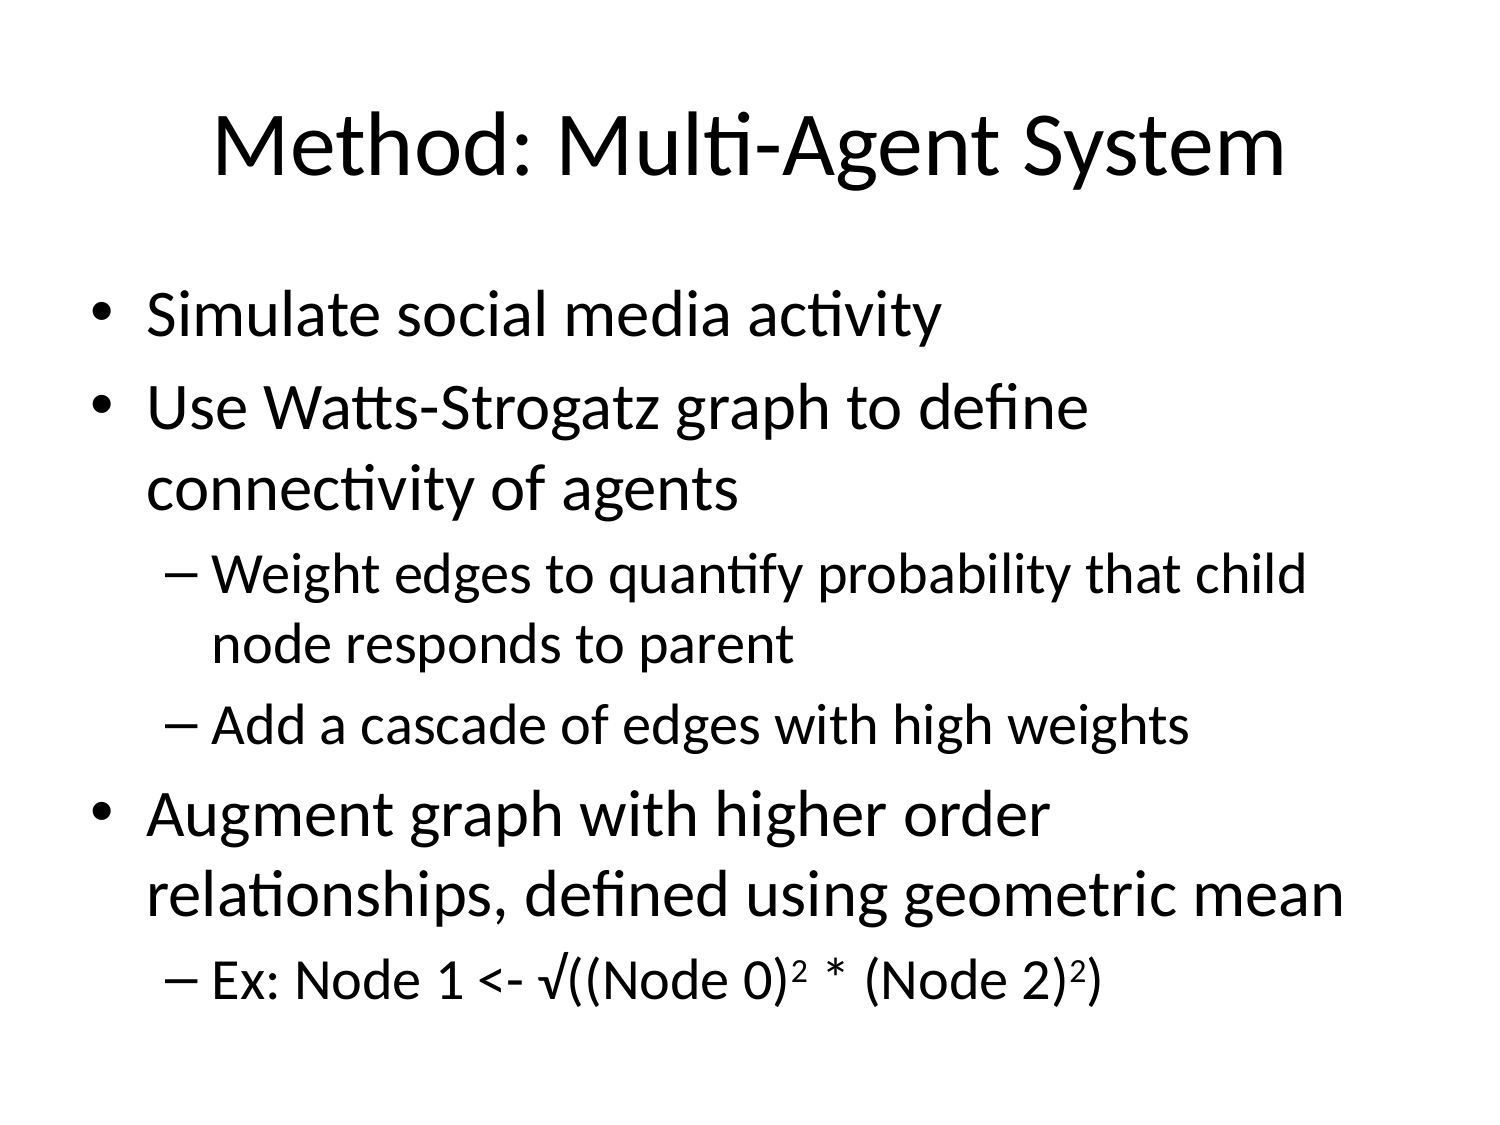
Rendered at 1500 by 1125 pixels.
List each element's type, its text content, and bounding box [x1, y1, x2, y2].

title Method: Multi-Agent System [74, 44, 1426, 233]
list Simulate social media activity Use Watts-Strogatz graph to define connectivity of agents Weight edges to quantify probability that child node responds to parent Add a cascade of edges with high weights Augment graph with higher order relationships, defined using geometric mean Ex: Node 1 <- √((Node 0)2 * (Node 2)2) [74, 262, 1426, 1006]
